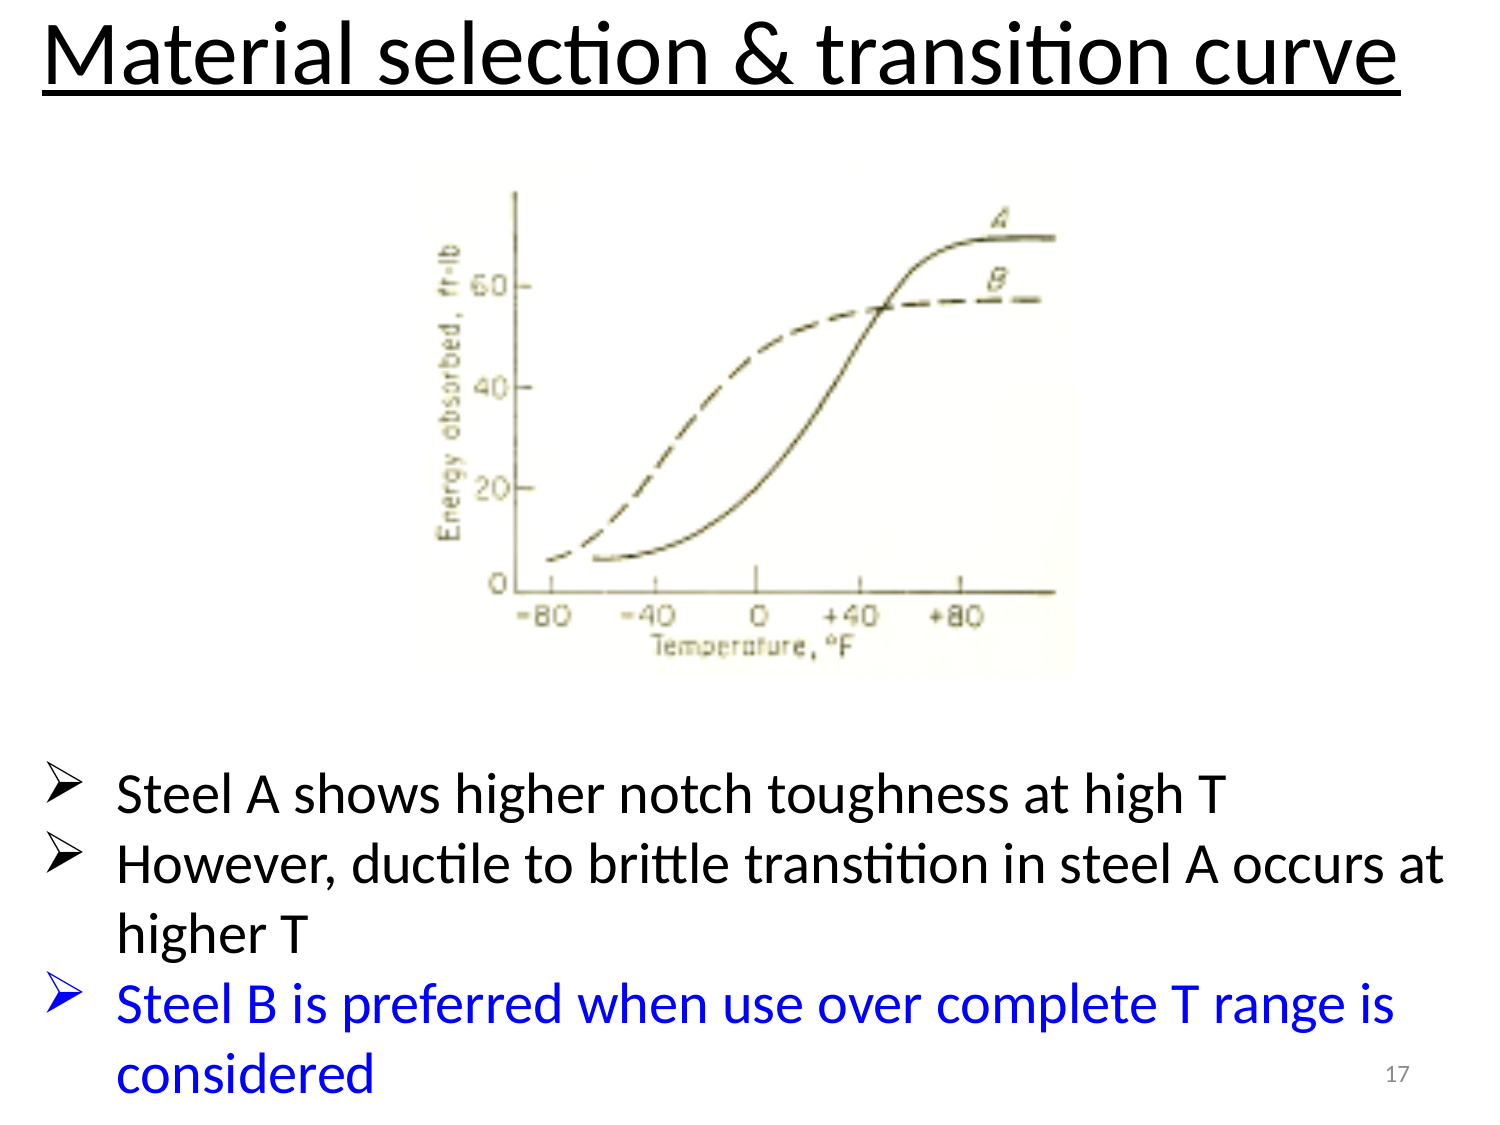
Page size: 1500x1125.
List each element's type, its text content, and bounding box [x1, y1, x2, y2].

picture [418, 156, 1076, 678]
slide_number 17 [1074, 1042, 1425, 1103]
text_box Material selection & transition curve [26, 0, 1478, 110]
text_box Steel A shows higher notch toughness at high T However, ductile to brittle transtition in steel A occurs at higher T Steel B is preferred when use over complete T range is considered [26, 747, 1478, 1113]
